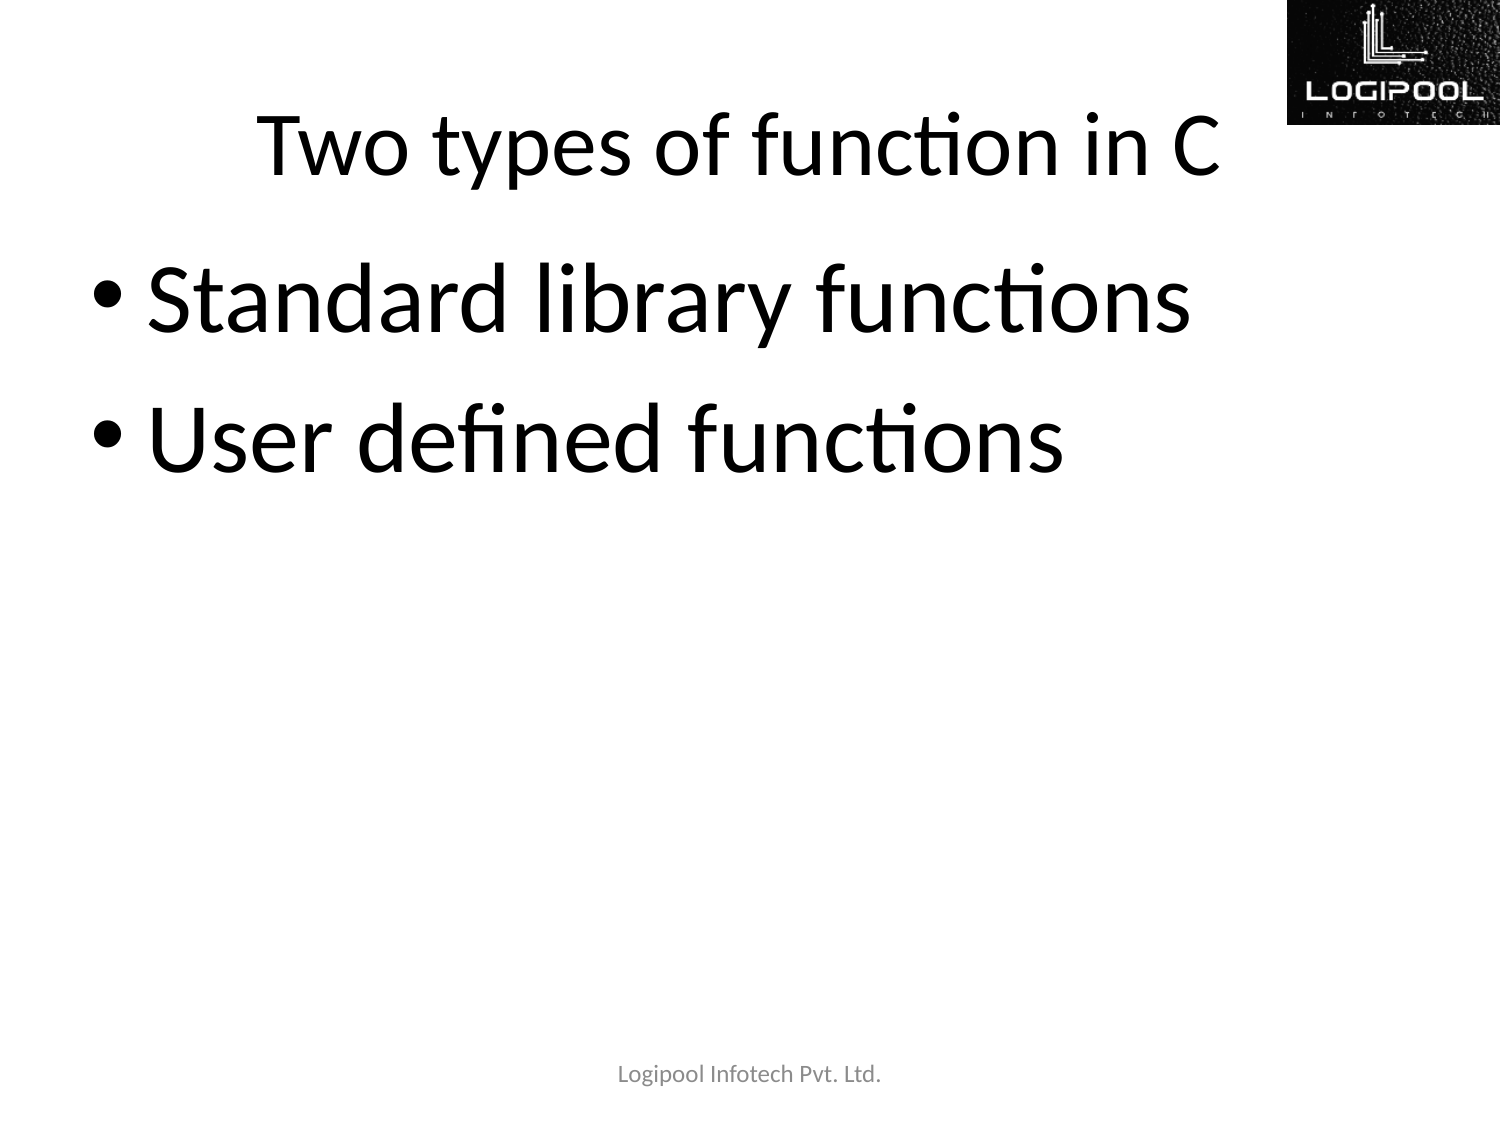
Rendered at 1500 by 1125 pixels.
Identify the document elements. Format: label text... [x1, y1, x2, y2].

list Standard library functions User defined functions [75, 224, 1425, 1005]
footer Logipool Infotech Pvt. Ltd. [512, 1042, 988, 1103]
title Two types of function in C [75, 45, 1425, 224]
picture [1287, 0, 1500, 126]
